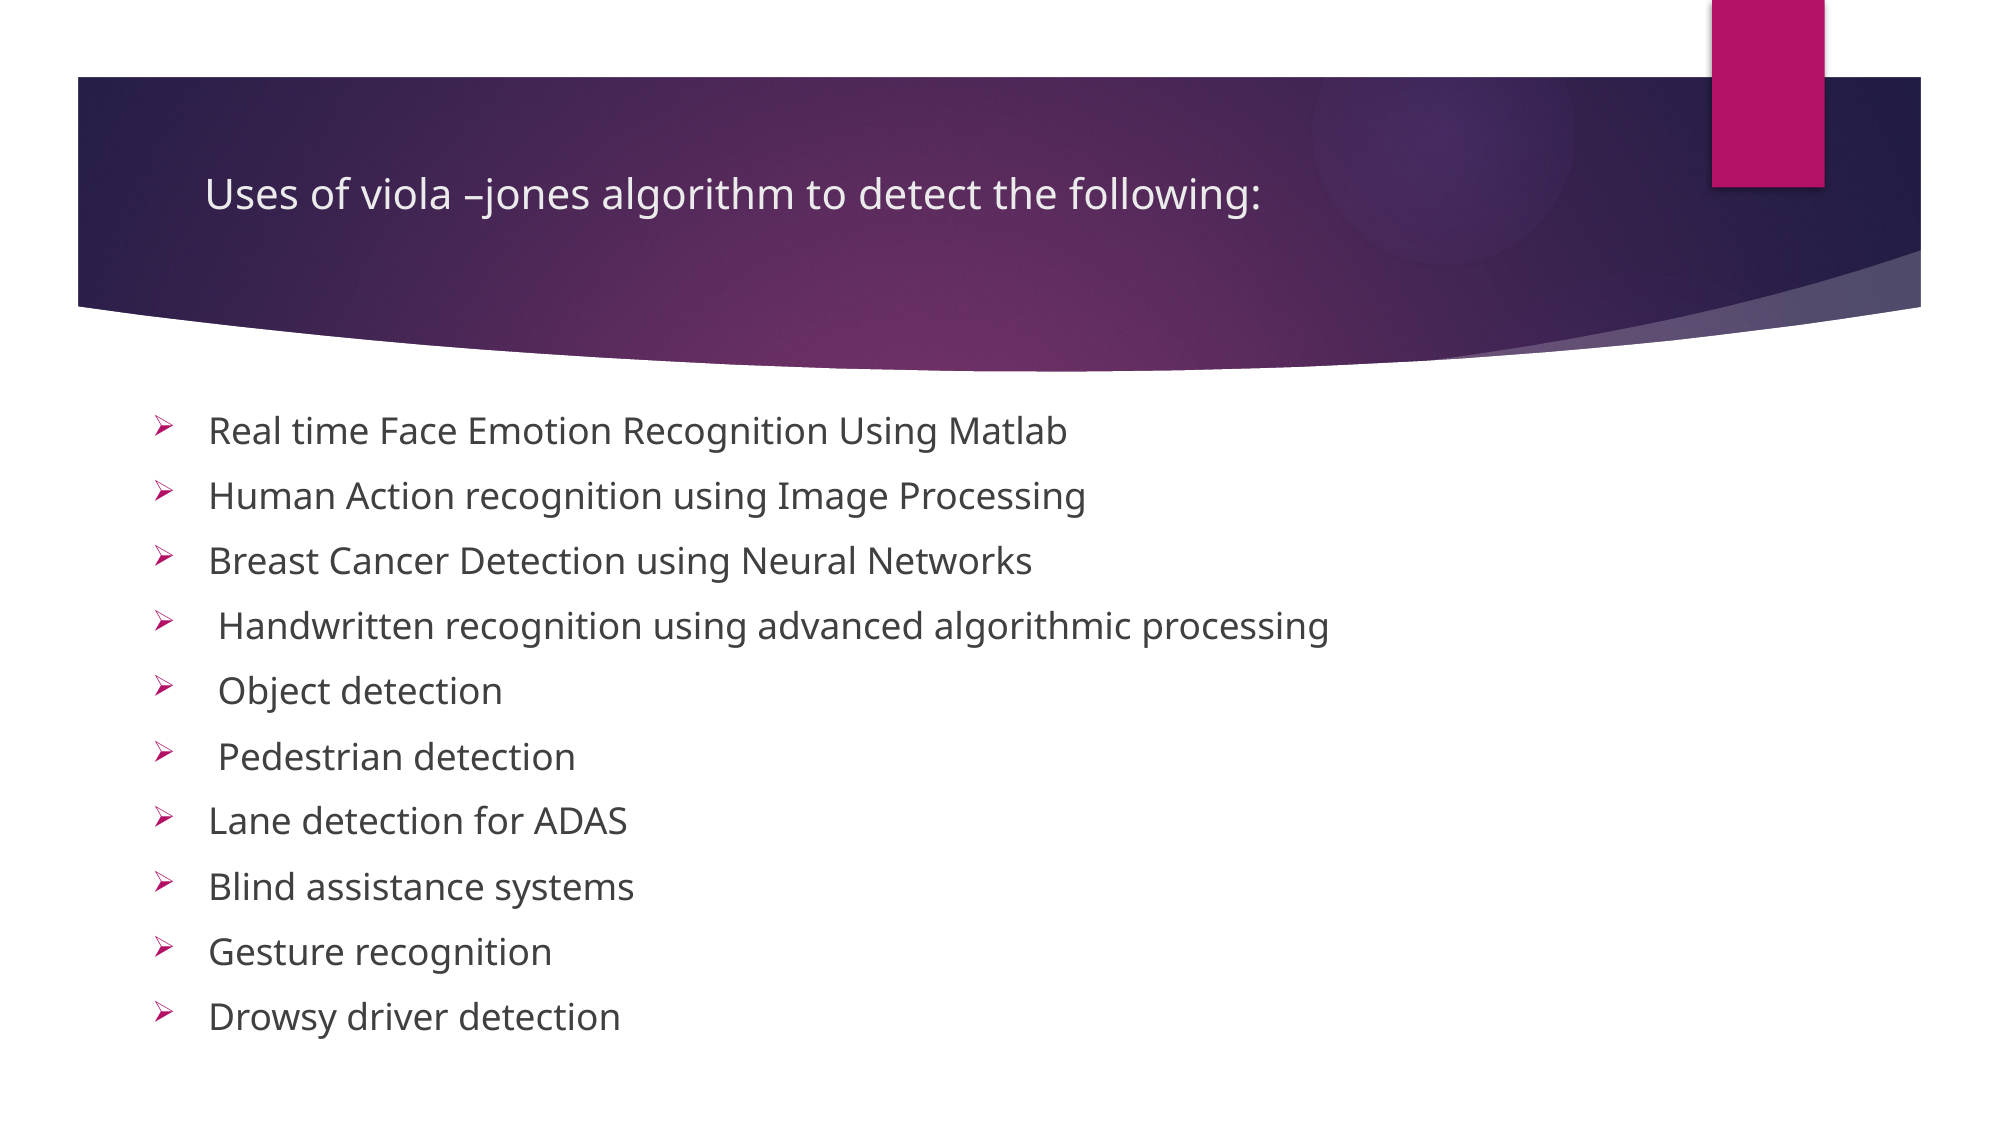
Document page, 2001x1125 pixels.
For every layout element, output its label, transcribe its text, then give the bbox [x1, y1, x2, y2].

list Real time Face Emotion Recognition Using Matlab Human Action recognition using Image Processing Breast Cancer Detection using Neural Networks Handwritten recognition using advanced algorithmic processing Object detection Pedestrian detection Lane detection for ADAS Blind assistance systems Gesture recognition Drowsy driver detection [137, 399, 1863, 1049]
title Uses of viola –jones algorithm to detect the following: [189, 159, 1627, 276]
